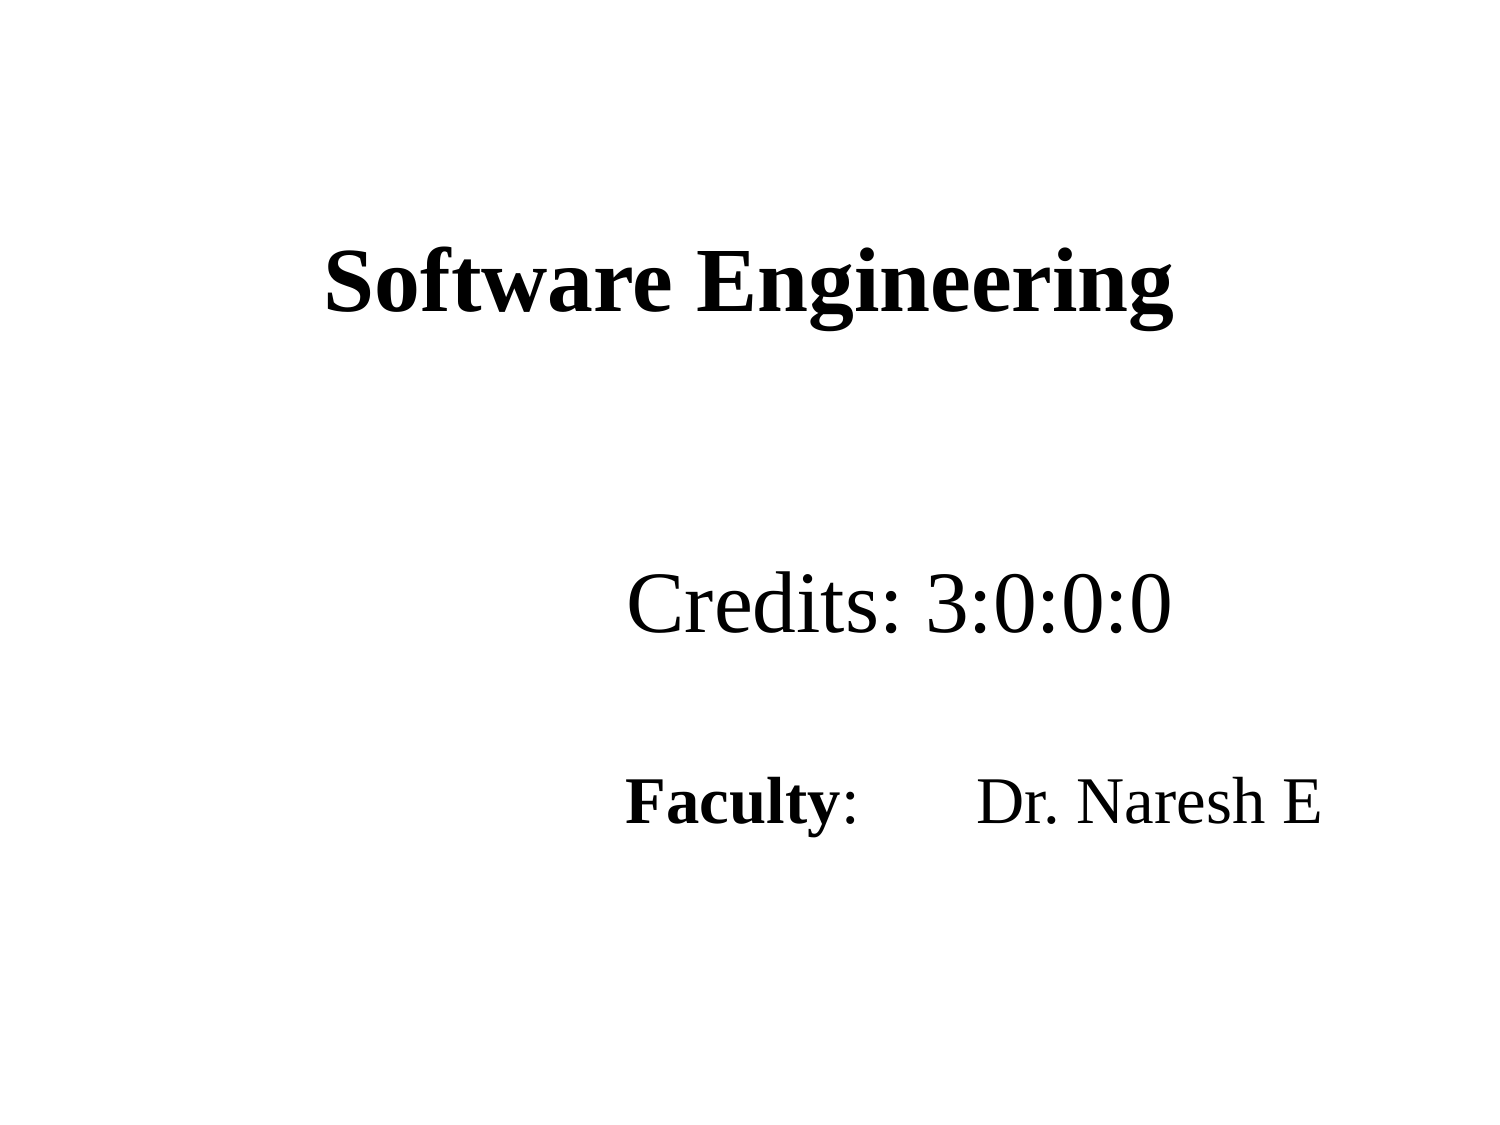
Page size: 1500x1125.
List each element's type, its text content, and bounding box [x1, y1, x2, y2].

title Software Engineering [112, 187, 1388, 363]
subtitle Credits: 3:0:0:0 Faculty: Dr. Naresh E [62, 537, 1438, 938]
